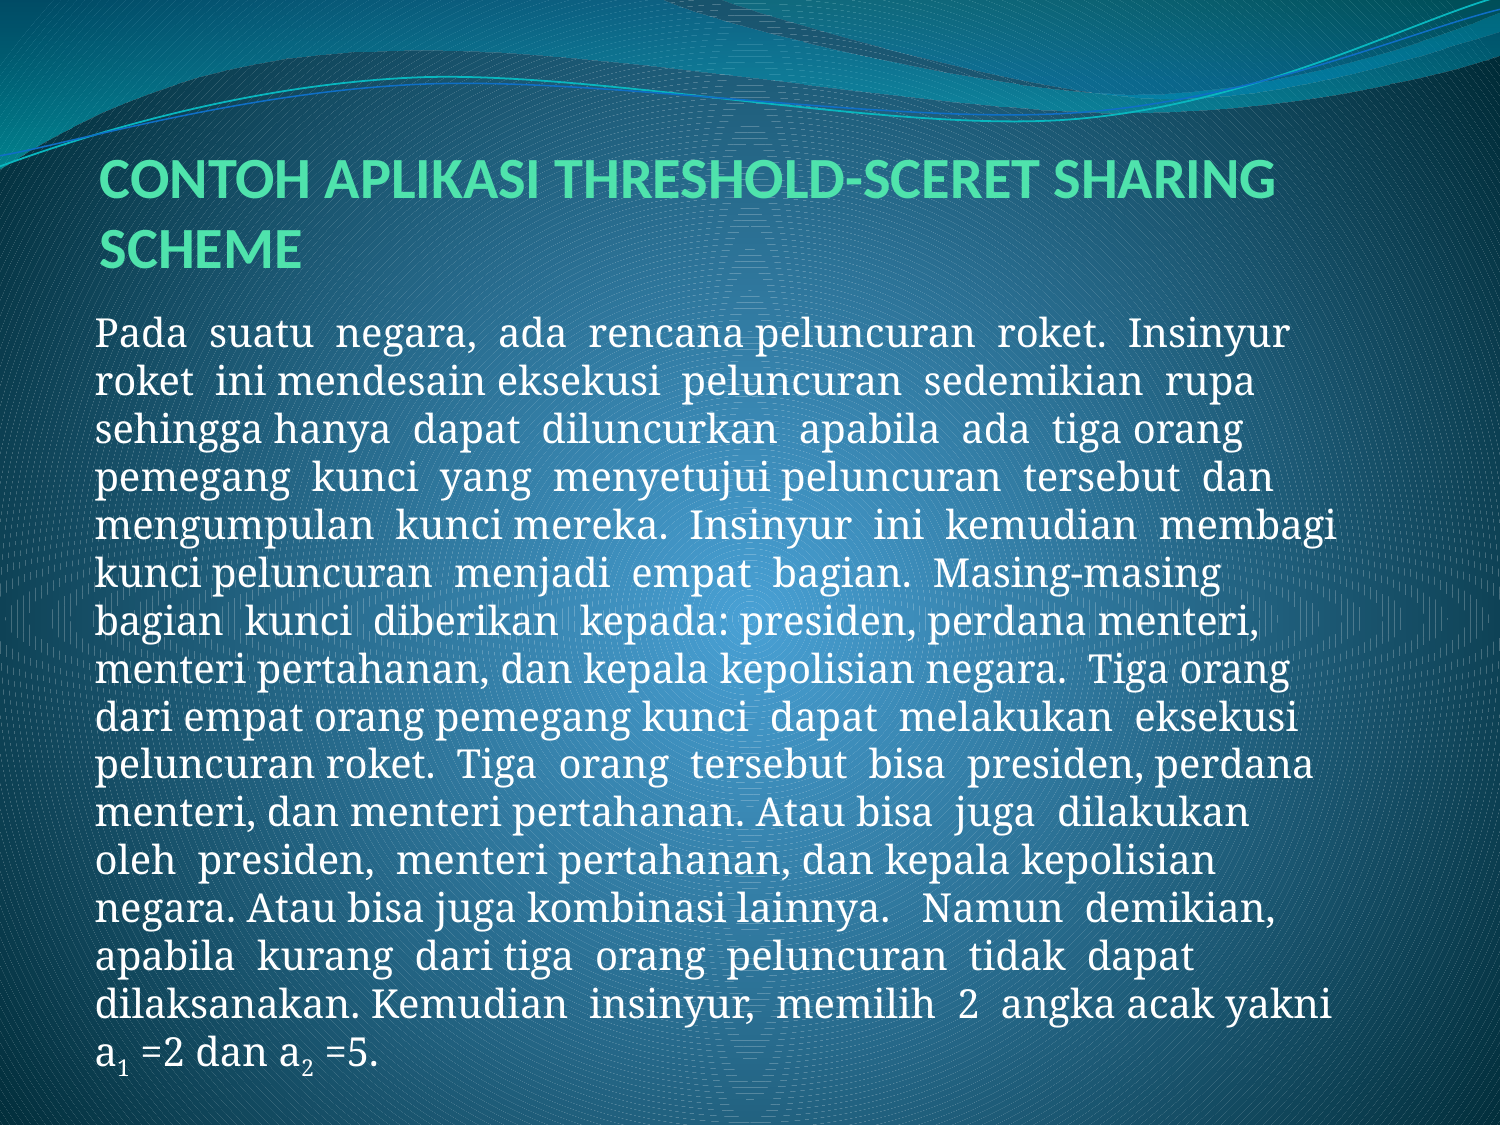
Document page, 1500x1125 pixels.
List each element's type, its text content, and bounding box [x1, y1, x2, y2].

list Pada suatu negara, ada rencana peluncuran roket. Insinyur roket ini mendesain eksekusi peluncuran sedemikian rupa sehingga hanya dapat diluncurkan apabila ada tiga orang pemegang kunci yang menyetujui peluncuran tersebut dan mengumpulan kunci mereka. Insinyur ini kemudian membagi kunci peluncuran menjadi empat bagian. Masing-masing bagian kunci diberikan kepada: presiden, perdana menteri, menteri pertahanan, dan kepala kepolisian negara. Tiga orang dari empat orang pemegang kunci dapat melakukan eksekusi peluncuran roket. Tiga orang tersebut bisa presiden, perdana menteri, dan menteri pertahanan. Atau bisa juga dilakukan oleh presiden, menteri pertahanan, dan kepala kepolisian negara. Atau bisa juga kombinasi lainnya. Namun demikian, apabila kurang dari tiga orang peluncuran tidak dapat dilaksanakan. Kemudian insinyur, memilih 2 angka acak yakni a1 =2 dan a2 =5. [86, 299, 1362, 1100]
title CONTOH APLIKASI THRESHOLD-SCERET SHARING SCHEME [99, 212, 1375, 350]
